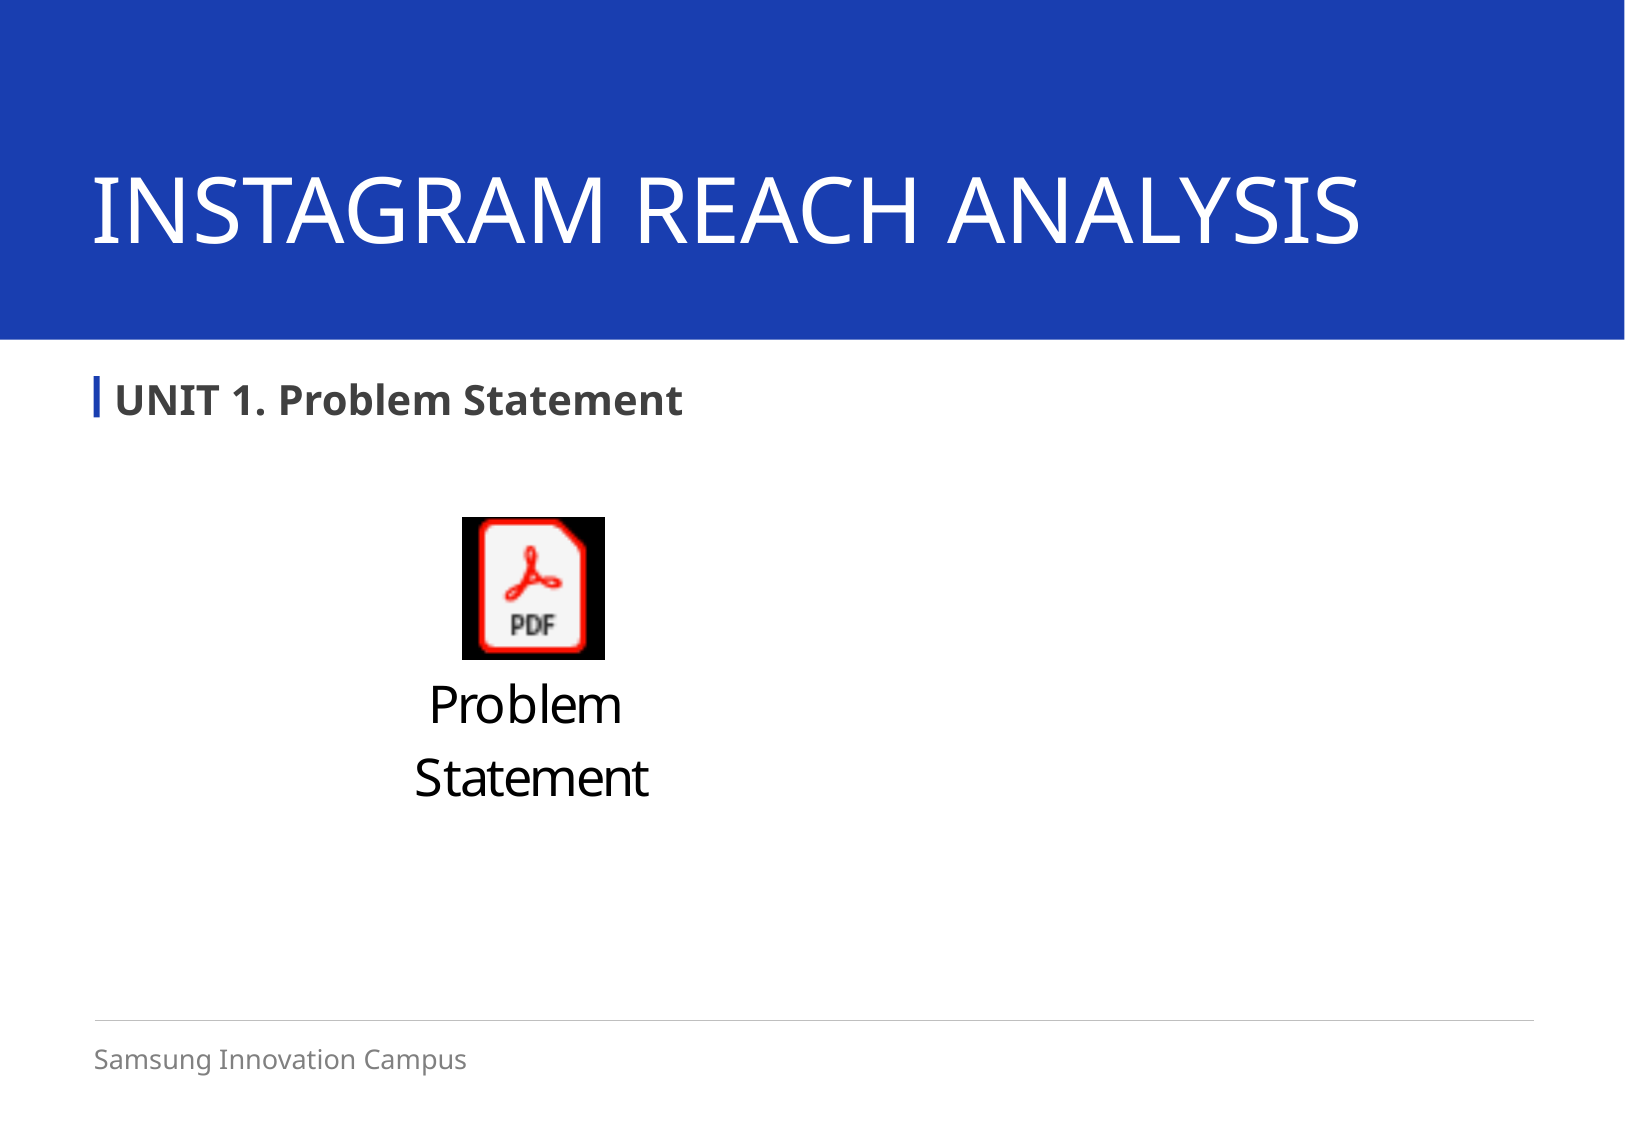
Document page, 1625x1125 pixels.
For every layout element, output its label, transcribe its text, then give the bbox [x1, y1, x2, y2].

picture [323, 516, 740, 885]
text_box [93, 373, 813, 425]
text_box INSTAGRAM REACH ANALYSIS [91, 151, 1388, 333]
